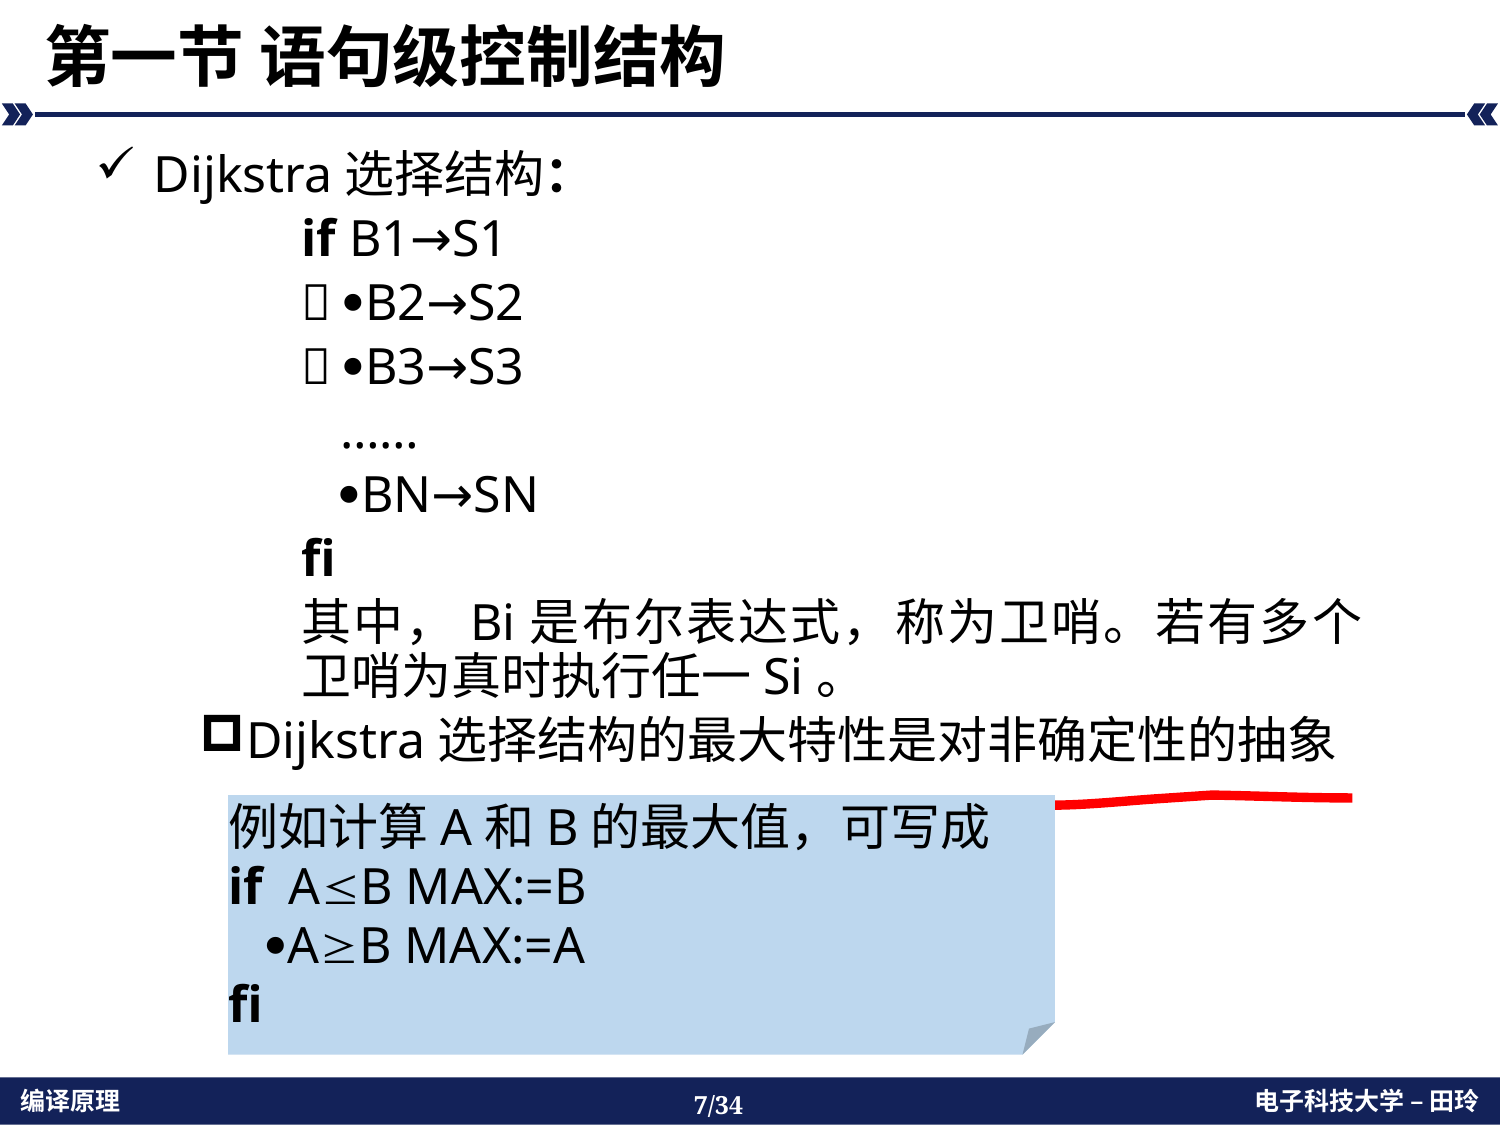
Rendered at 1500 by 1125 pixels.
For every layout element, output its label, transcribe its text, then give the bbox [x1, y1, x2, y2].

text_box 例如计算A和B的最大值，可写成 if AB MAX:=B AB MAX:=A fi [228, 795, 1055, 1055]
title 第一节 语句级控制结构 [29, 8, 1471, 104]
text_box Dijkstra选择结构： if B1→S1  B2→S2  B3→S3 …… BN→SN fi 其中，Bi是布尔表达式，称为卫哨。若有多个卫哨为真时执行任一Si。 Dijkstra选择结构的最大特性是对非确定性的抽象 [46, 108, 1412, 812]
text_box [1055, 795, 1353, 806]
